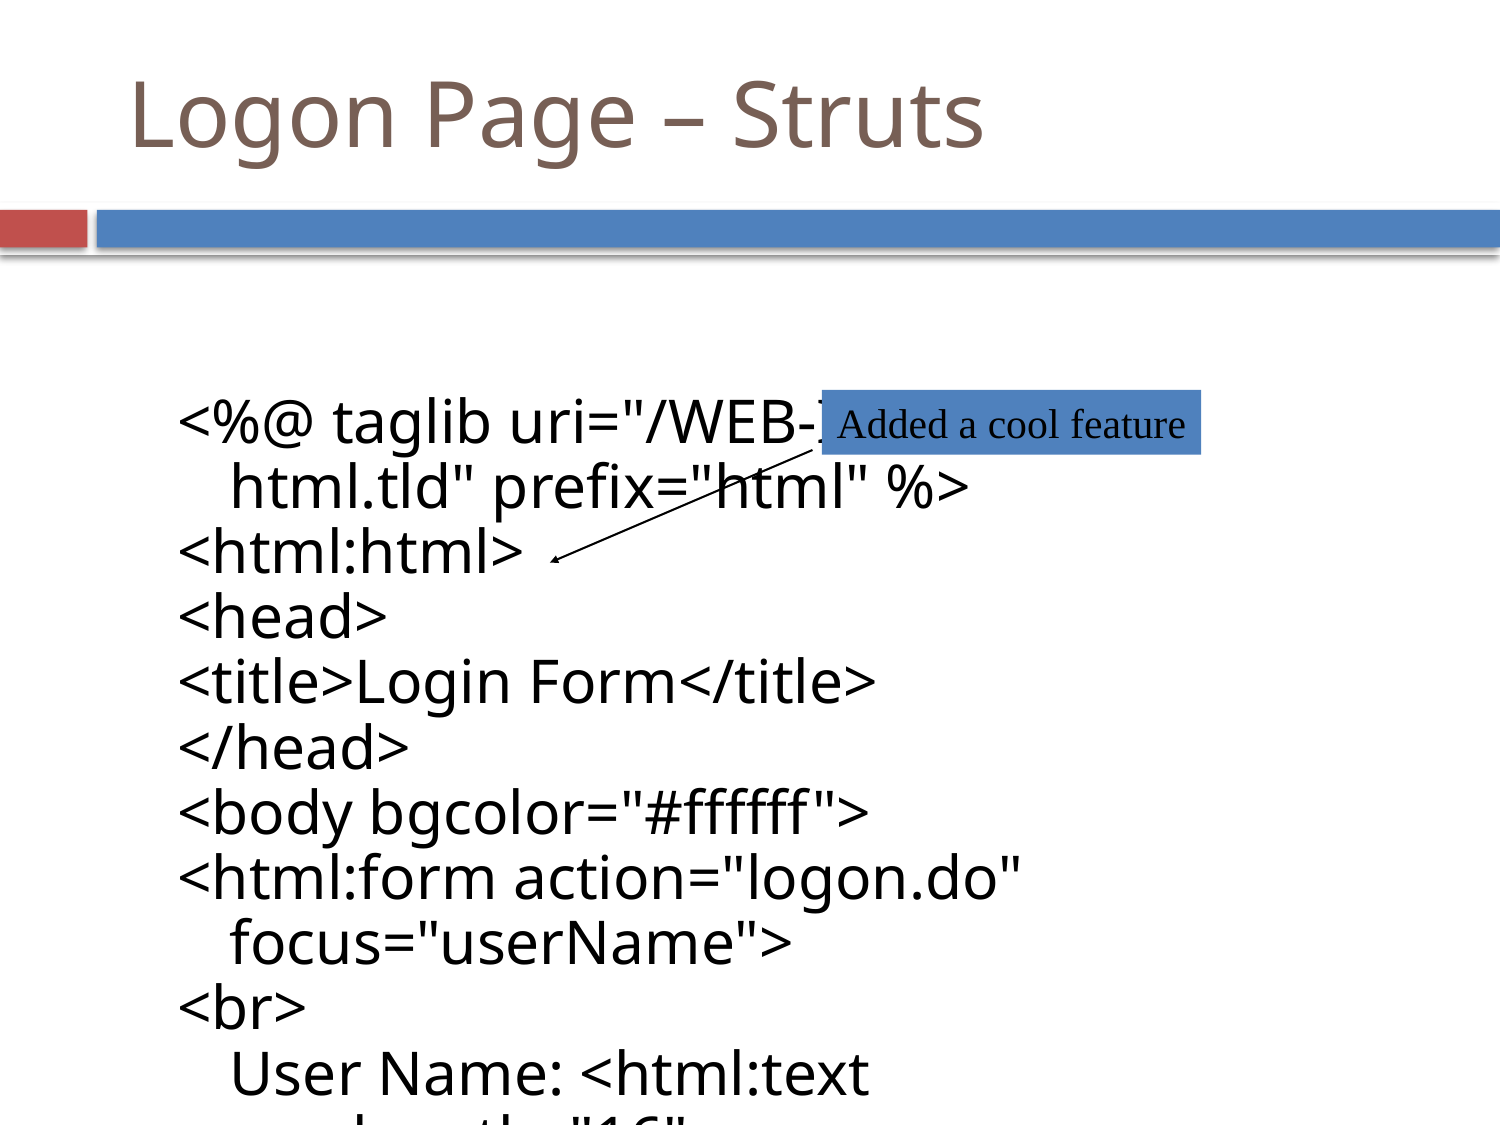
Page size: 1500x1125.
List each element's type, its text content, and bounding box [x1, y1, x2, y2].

text_box <%@ taglib uri="/WEB-INF/struts-html.tld" prefix="html" %> <html:html> <head> <title>Login Form</title> </head> <body bgcolor="#ffffff"> <html:form action="logon.do" focus="userName"> <br> User Name: <html:text maxlength="16" property="userName" size="16"/><br /> Password: <html:text maxlength="16" property="password" size="16"/><br /> <html:submit value="Submit" property="Submit"/> [162, 246, 1325, 813]
text_box Added a cool feature [821, 389, 1202, 455]
text_box Logon Page – Struts [112, 35, 1388, 188]
text_box [549, 449, 813, 564]
